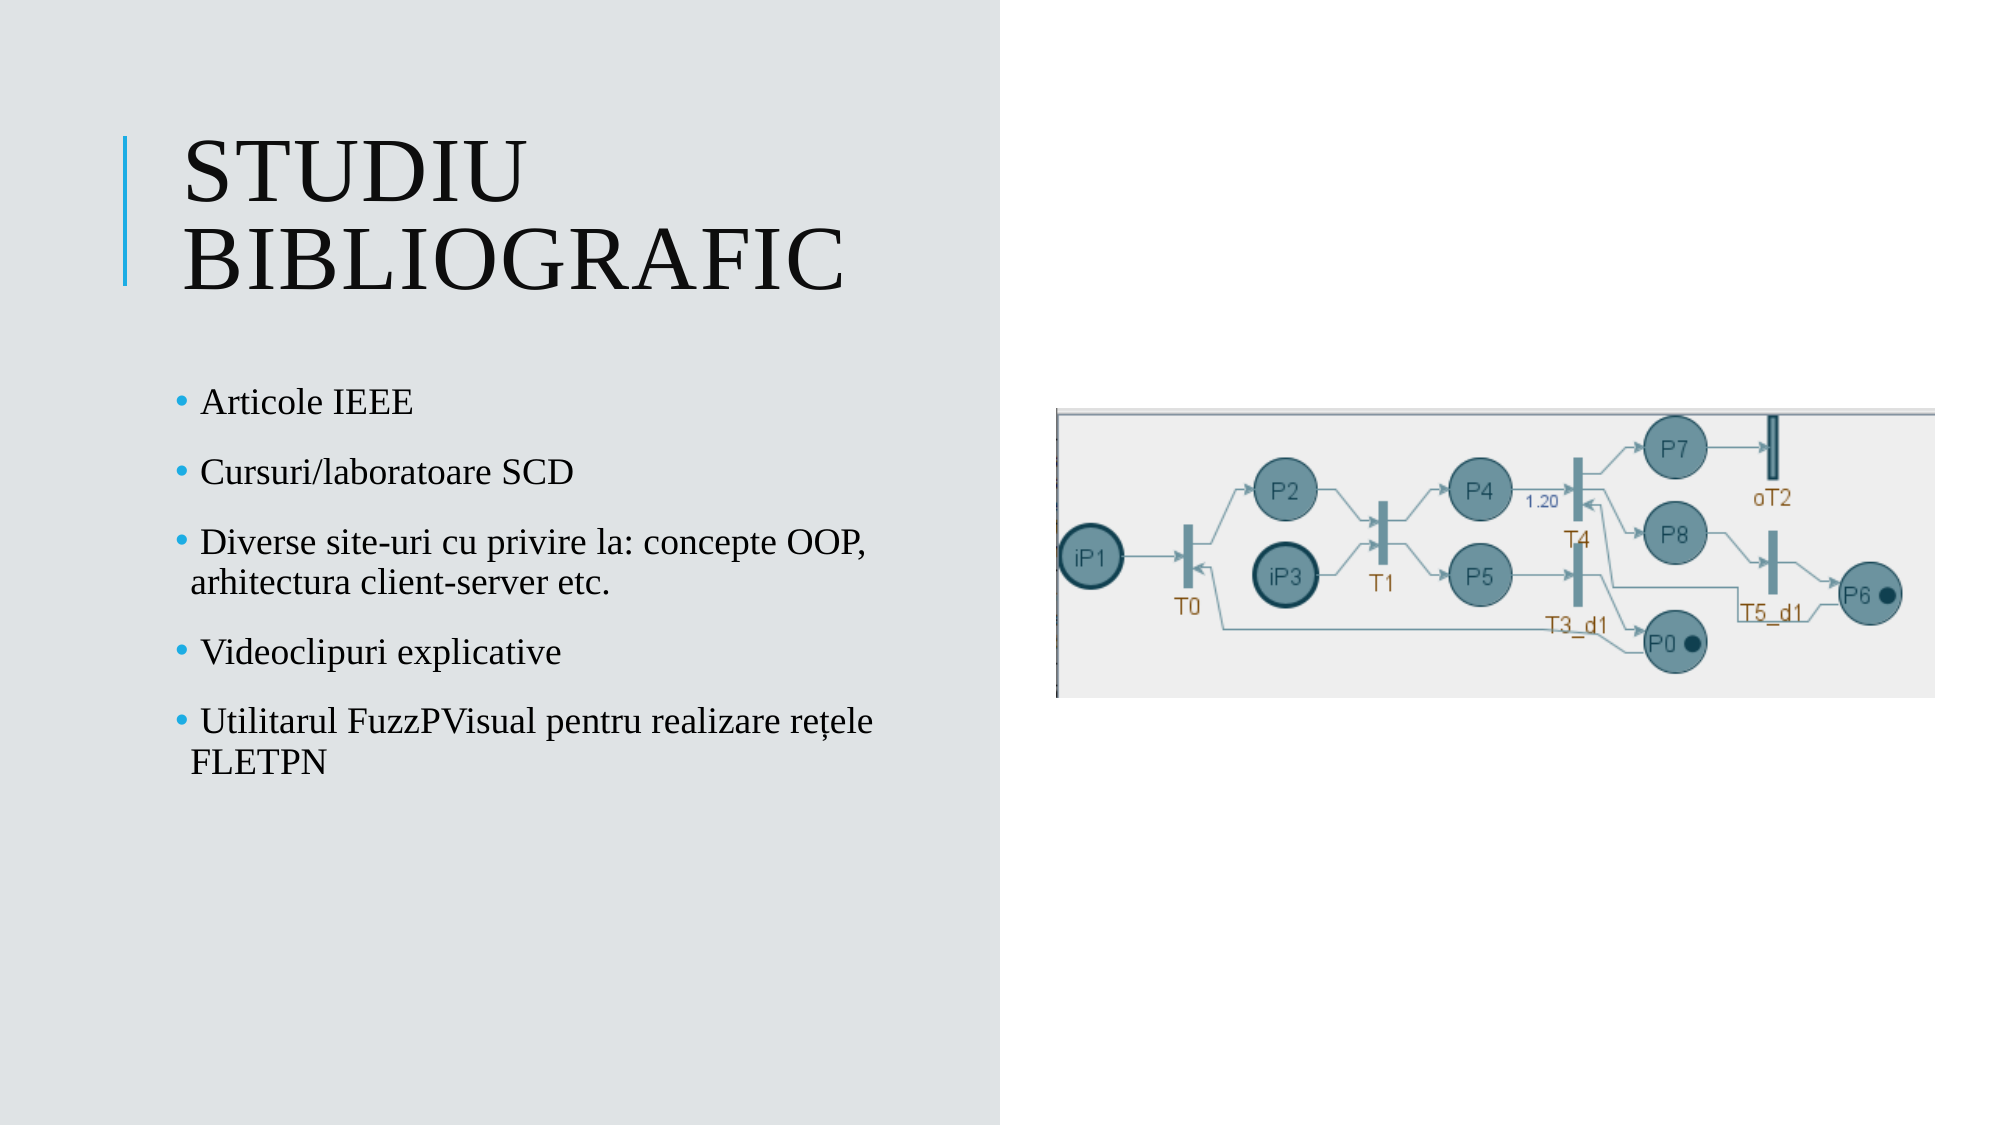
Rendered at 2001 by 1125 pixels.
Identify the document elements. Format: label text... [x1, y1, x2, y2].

list Articole IEEE Cursuri/laboratoare SCD Diverse site-uri cu privire la: concepte OOP, arhitectura client-server etc. Videoclipuri explicative Utilitarul FuzzPVisual pentru realizare rețele FLETPN [168, 375, 888, 1020]
title Studiu Bibliografic [168, 75, 888, 363]
picture [1055, 407, 1936, 698]
text_box [0, 0, 1001, 1125]
